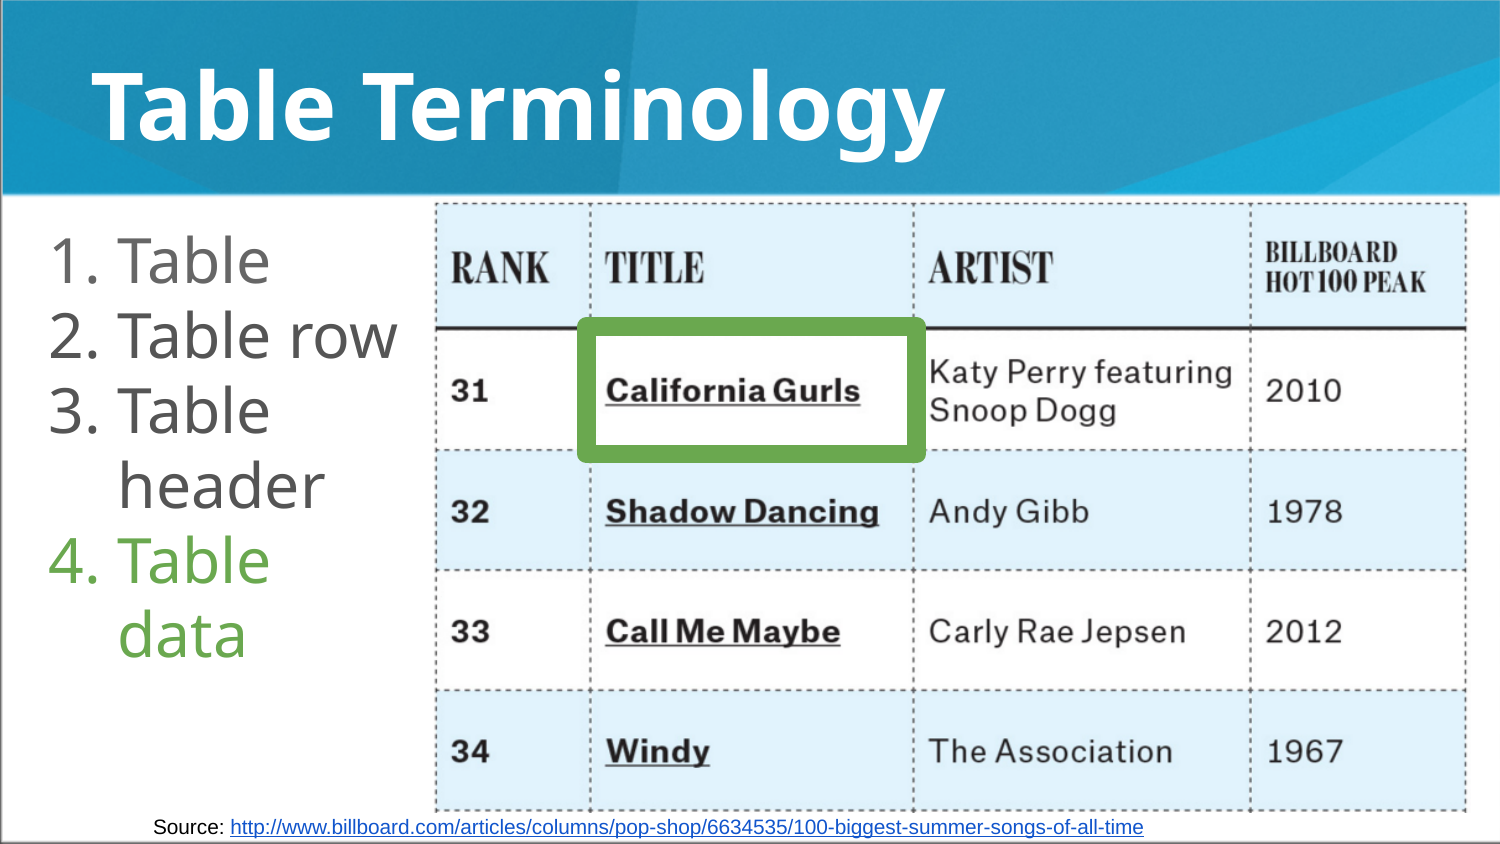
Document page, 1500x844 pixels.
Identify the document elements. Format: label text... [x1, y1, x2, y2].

list Table Table row Table header Table data [27, 205, 426, 800]
title Table Terminology [75, 33, 1425, 175]
picture [0, 0, 1500, 844]
text_box Source: http://www.billboard.com/articles/columns/pop-shop/6634535/100-biggest-summer-songs-of-all-time [138, 799, 1409, 828]
